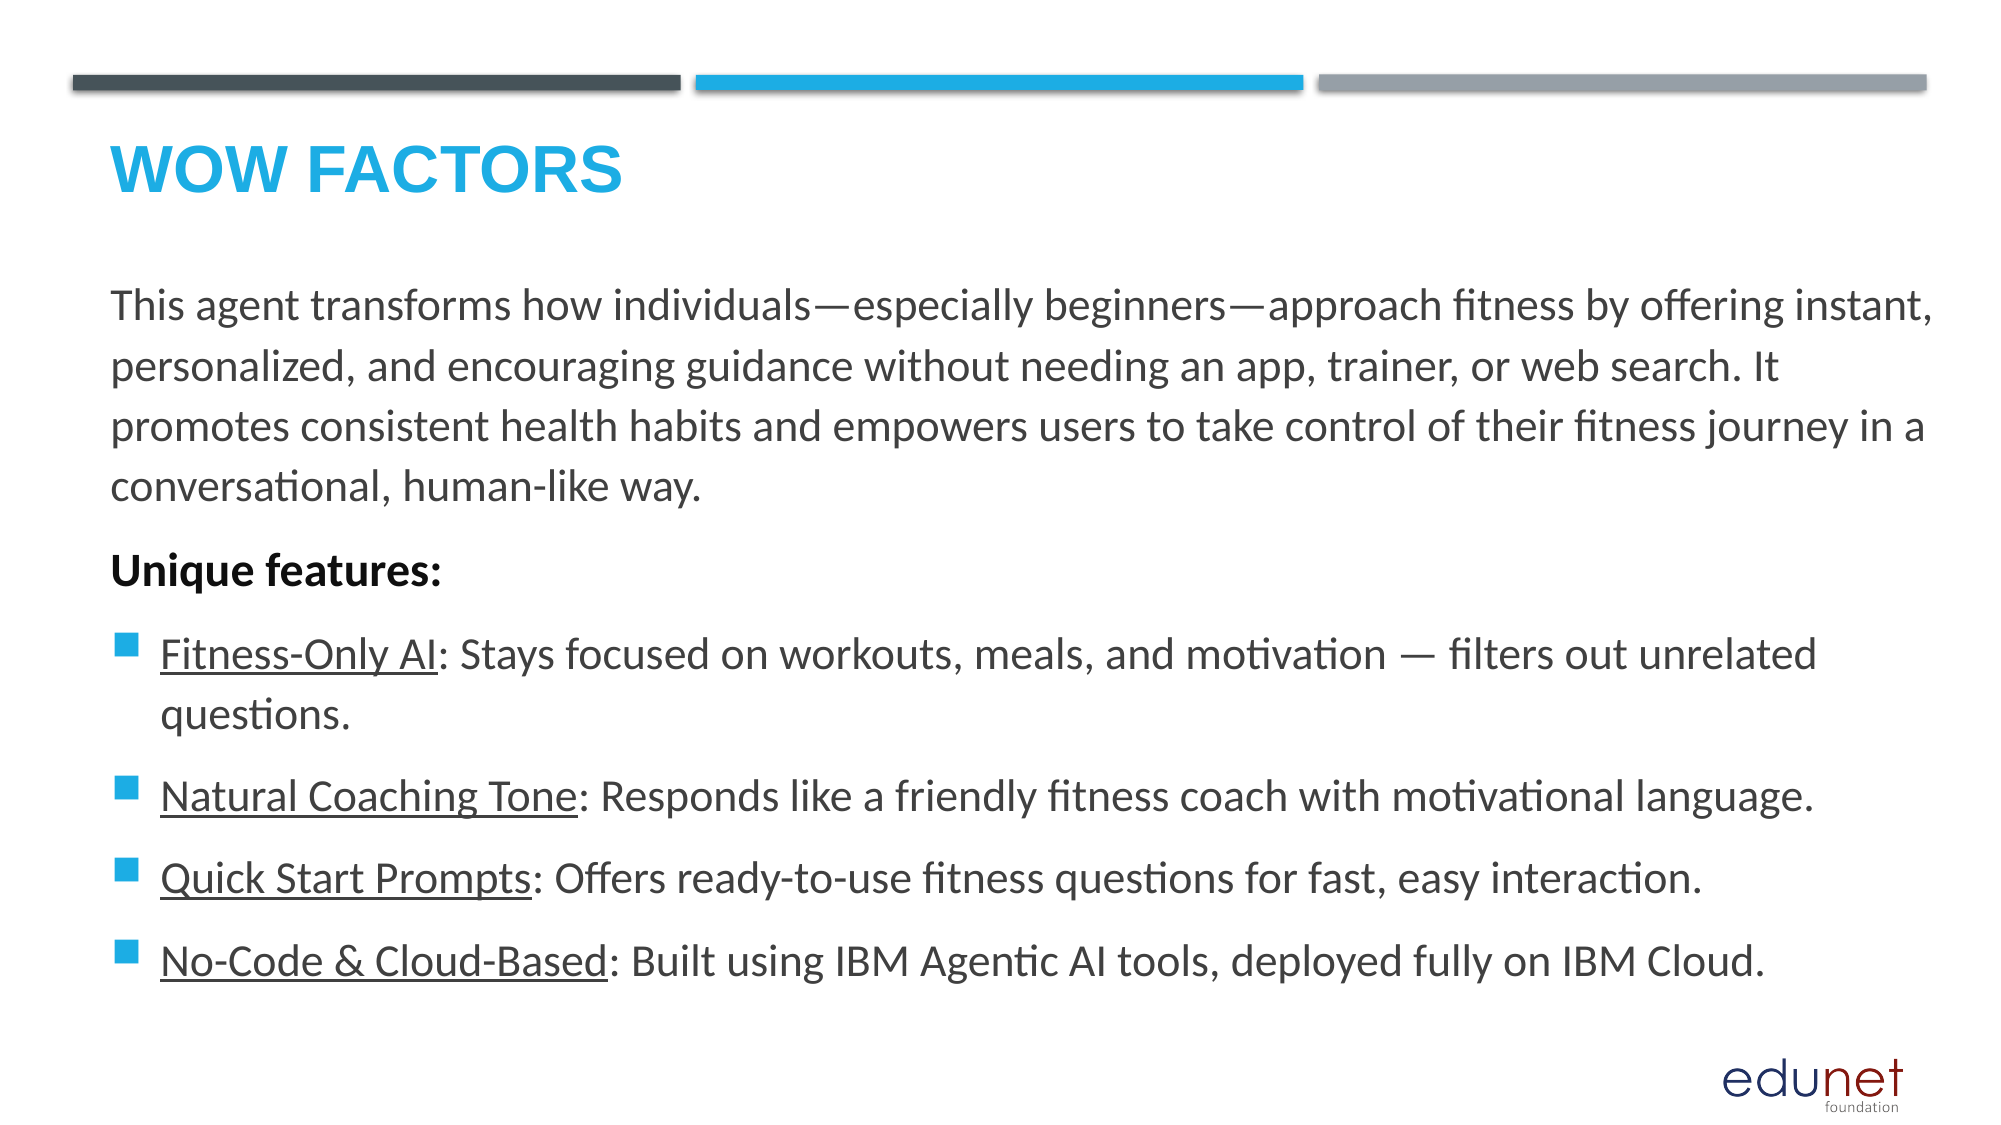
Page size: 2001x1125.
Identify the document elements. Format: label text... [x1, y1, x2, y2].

list This agent transforms how individuals—especially beginners—approach fitness by offering instant, personalized, and encouraging guidance without needing an app, trainer, or web search. It promotes consistent health habits and empowers users to take control of their fitness journey in a conversational, human-like way. Unique features: Fitness-Only AI: Stays focused on workouts, meals, and motivation — filters out unrelated questions. Natural Coaching Tone: Responds like a friendly fitness coach with motivational language. Quick Start Prompts: Offers ready-to-use fitness questions for fast, easy interaction. No-Code & Cloud-Based: Built using IBM Agentic AI tools, deployed fully on IBM Cloud. [95, 213, 1963, 1125]
title Wow factors [95, 126, 1905, 213]
